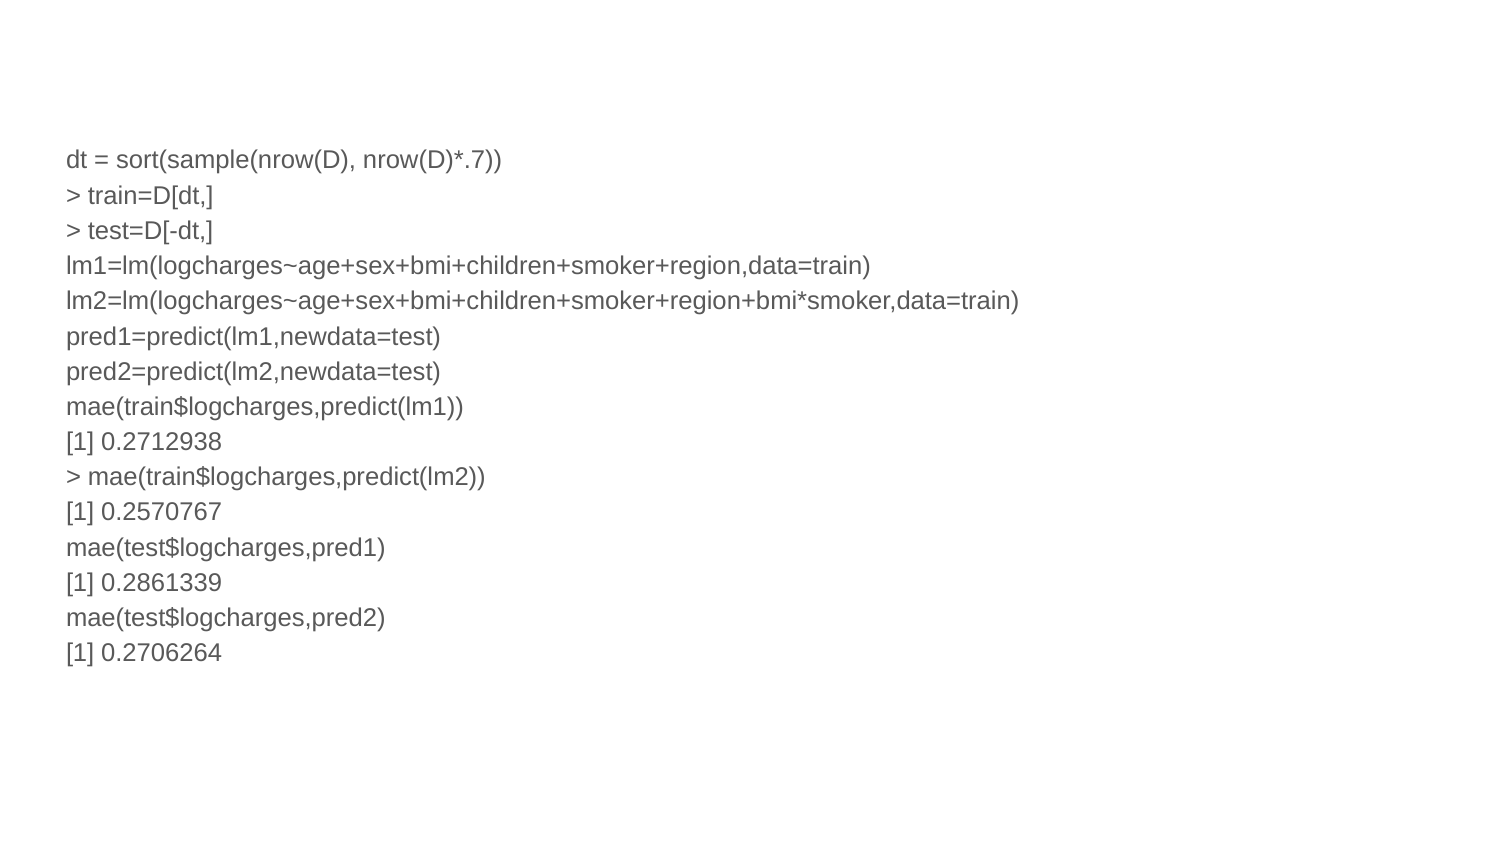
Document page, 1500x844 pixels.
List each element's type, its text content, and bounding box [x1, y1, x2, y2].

list dt = sort(sample(nrow(D), nrow(D)*.7)) > train=D[dt,] > test=D[-dt,] lm1=lm(logcharges~age+sex+bmi+children+smoker+region,data=train) lm2=lm(logcharges~age+sex+bmi+children+smoker+region+bmi*smoker,data=train) pred1=predict(lm1,newdata=test) pred2=predict(lm2,newdata=test) mae(train$logcharges,predict(lm1)) [1] 0.2712938 > mae(train$logcharges,predict(lm2)) [1] 0.2570767 mae(test$logcharges,pred1) [1] 0.2861339 mae(test$logcharges,pred2) [1] 0.2706264 [51, 123, 1449, 685]
